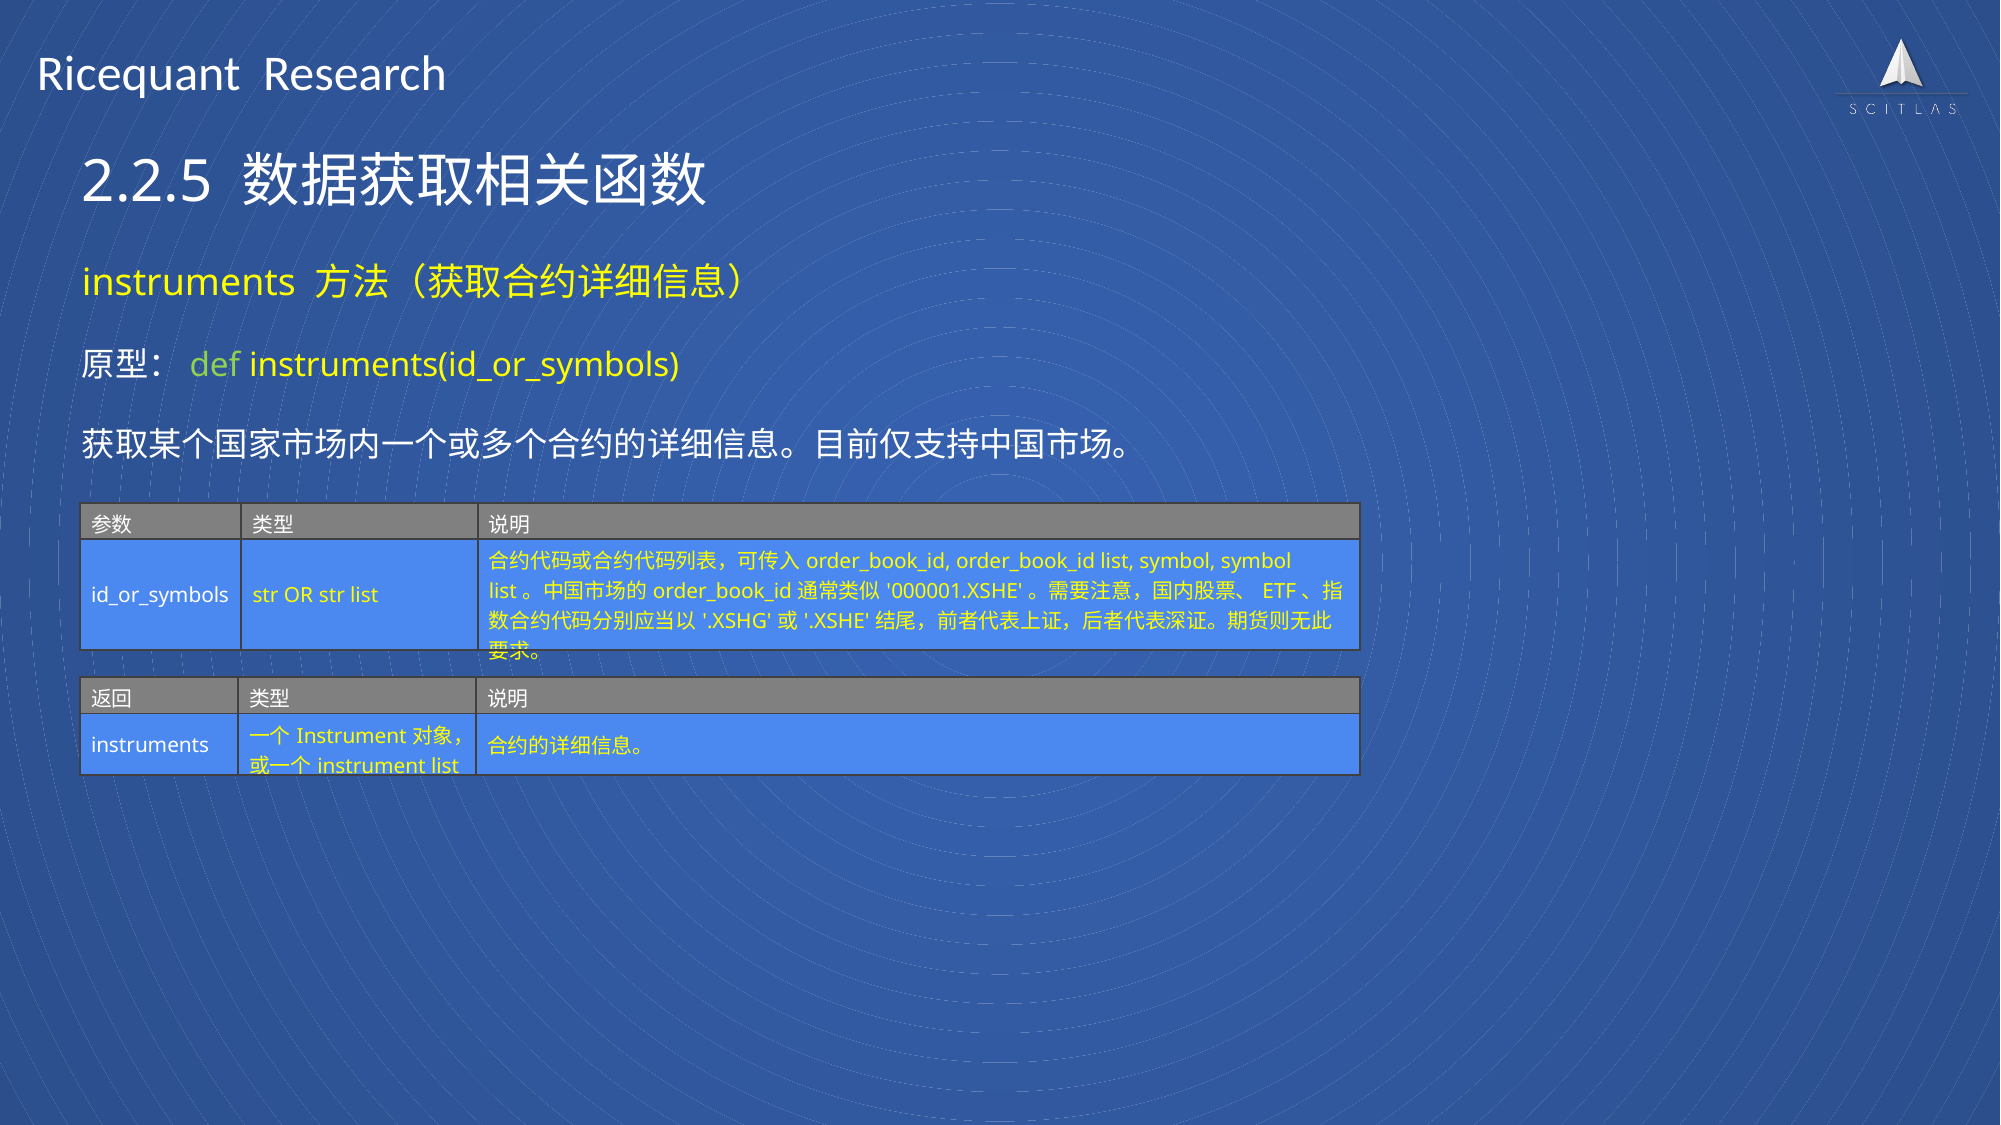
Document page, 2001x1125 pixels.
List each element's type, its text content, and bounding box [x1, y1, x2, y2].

table_cell instruments [81, 714, 237, 774]
picture [1802, 0, 2000, 142]
table_header 说明 [479, 504, 1359, 538]
text_box [0, 0, 2000, 1125]
table_header 参数 [81, 504, 240, 538]
table_header 类型 [239, 678, 475, 713]
table_cell str OR str list [242, 540, 477, 649]
text_box Ricequant Research [22, 32, 778, 108]
table_cell 合约代码或合约代码列表，可传入order_book_id, order_book_id list, symbol, symbol list。中国市场的order_book_id通常类似'000001.XSHE'。需要注意，国内股票、ETF、指数合约代码分别应当以'.XSHG'或'.XSHE'结尾，前者代表上证，后者代表深证。期货则无此要求。 [479, 540, 1359, 649]
table_cell id_or_symbols [81, 540, 240, 649]
text_box 2.2.5 数据获取相关函数 instruments 方法（获取合约详细信息） 原型：def instruments(id_or_symbols) 获取某个国家市场内一个或多个合约的详细信息。目前仅支持中国市场。 [67, 135, 1833, 915]
table_header 返回 [81, 678, 237, 713]
table_cell 一个Instrument对象，或一个instrument list [239, 714, 475, 774]
table_header 说明 [477, 678, 1359, 713]
table_header 类型 [242, 504, 477, 538]
table_cell 合约的详细信息。 [477, 714, 1359, 774]
